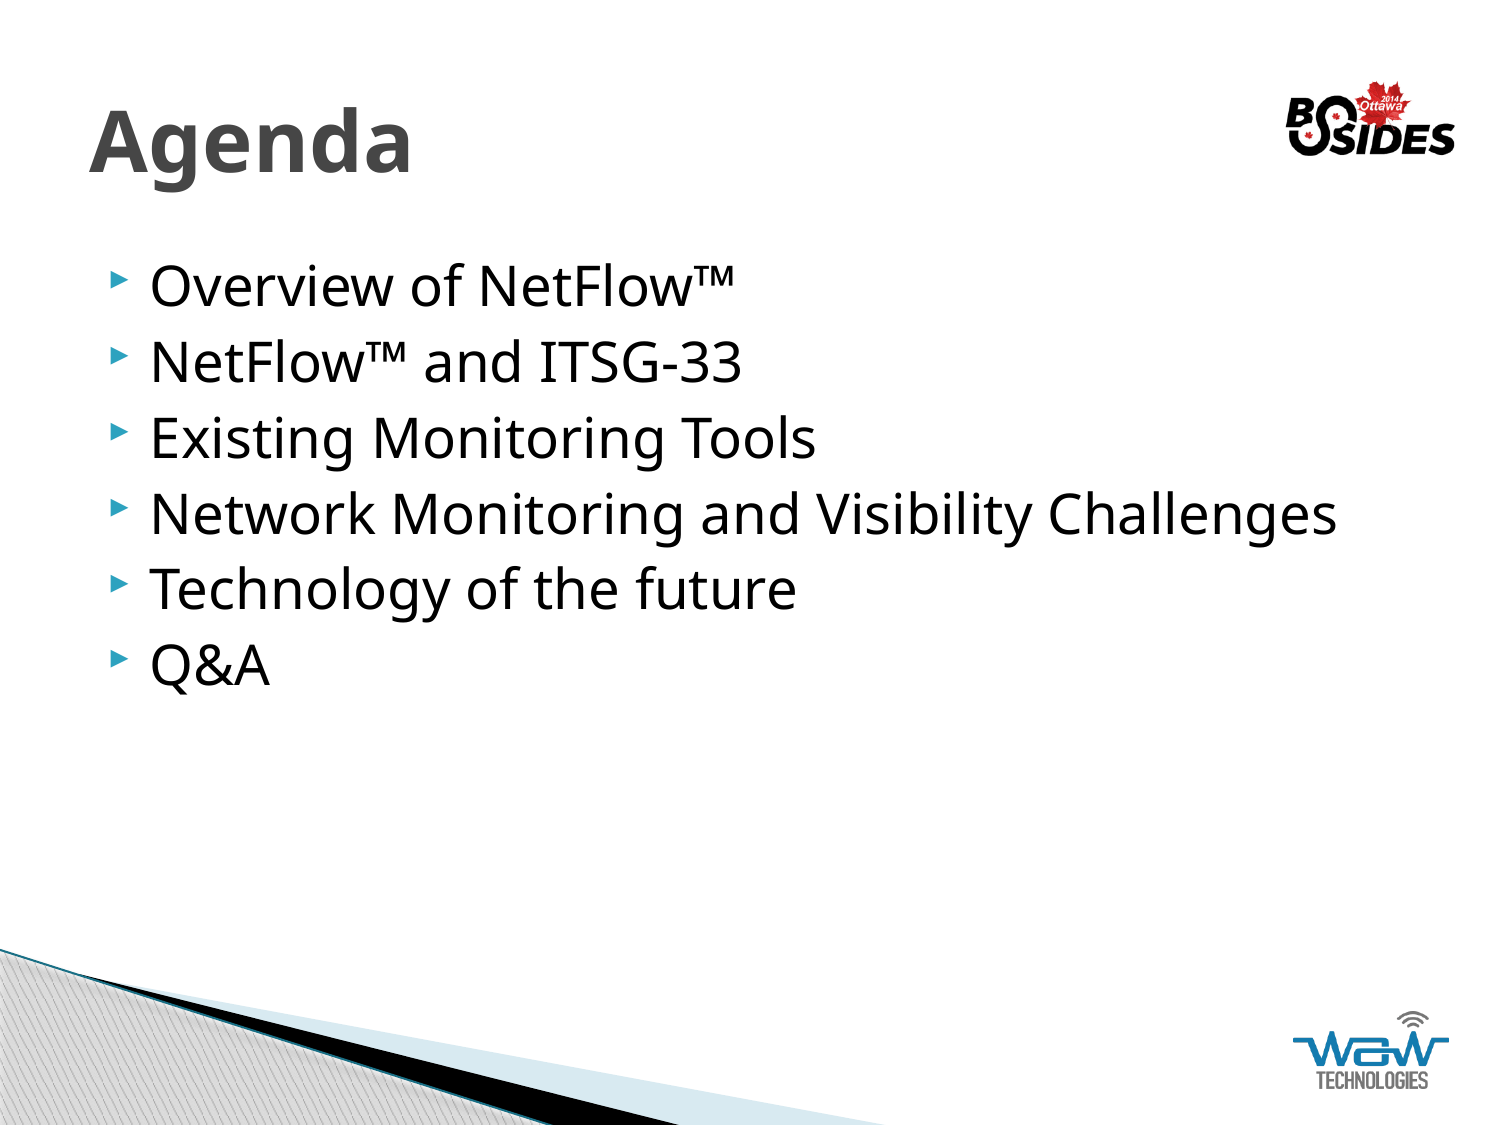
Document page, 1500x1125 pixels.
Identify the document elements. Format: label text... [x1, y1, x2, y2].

title Agenda [75, 45, 1425, 233]
picture [1293, 1011, 1449, 1089]
picture [1425, 78, 1459, 164]
list Overview of NetFlow™ NetFlow™ and ITSG-33 Existing Monitoring Tools Network Monitoring and Visibility Challenges Technology of the future Q&A [75, 243, 1425, 986]
